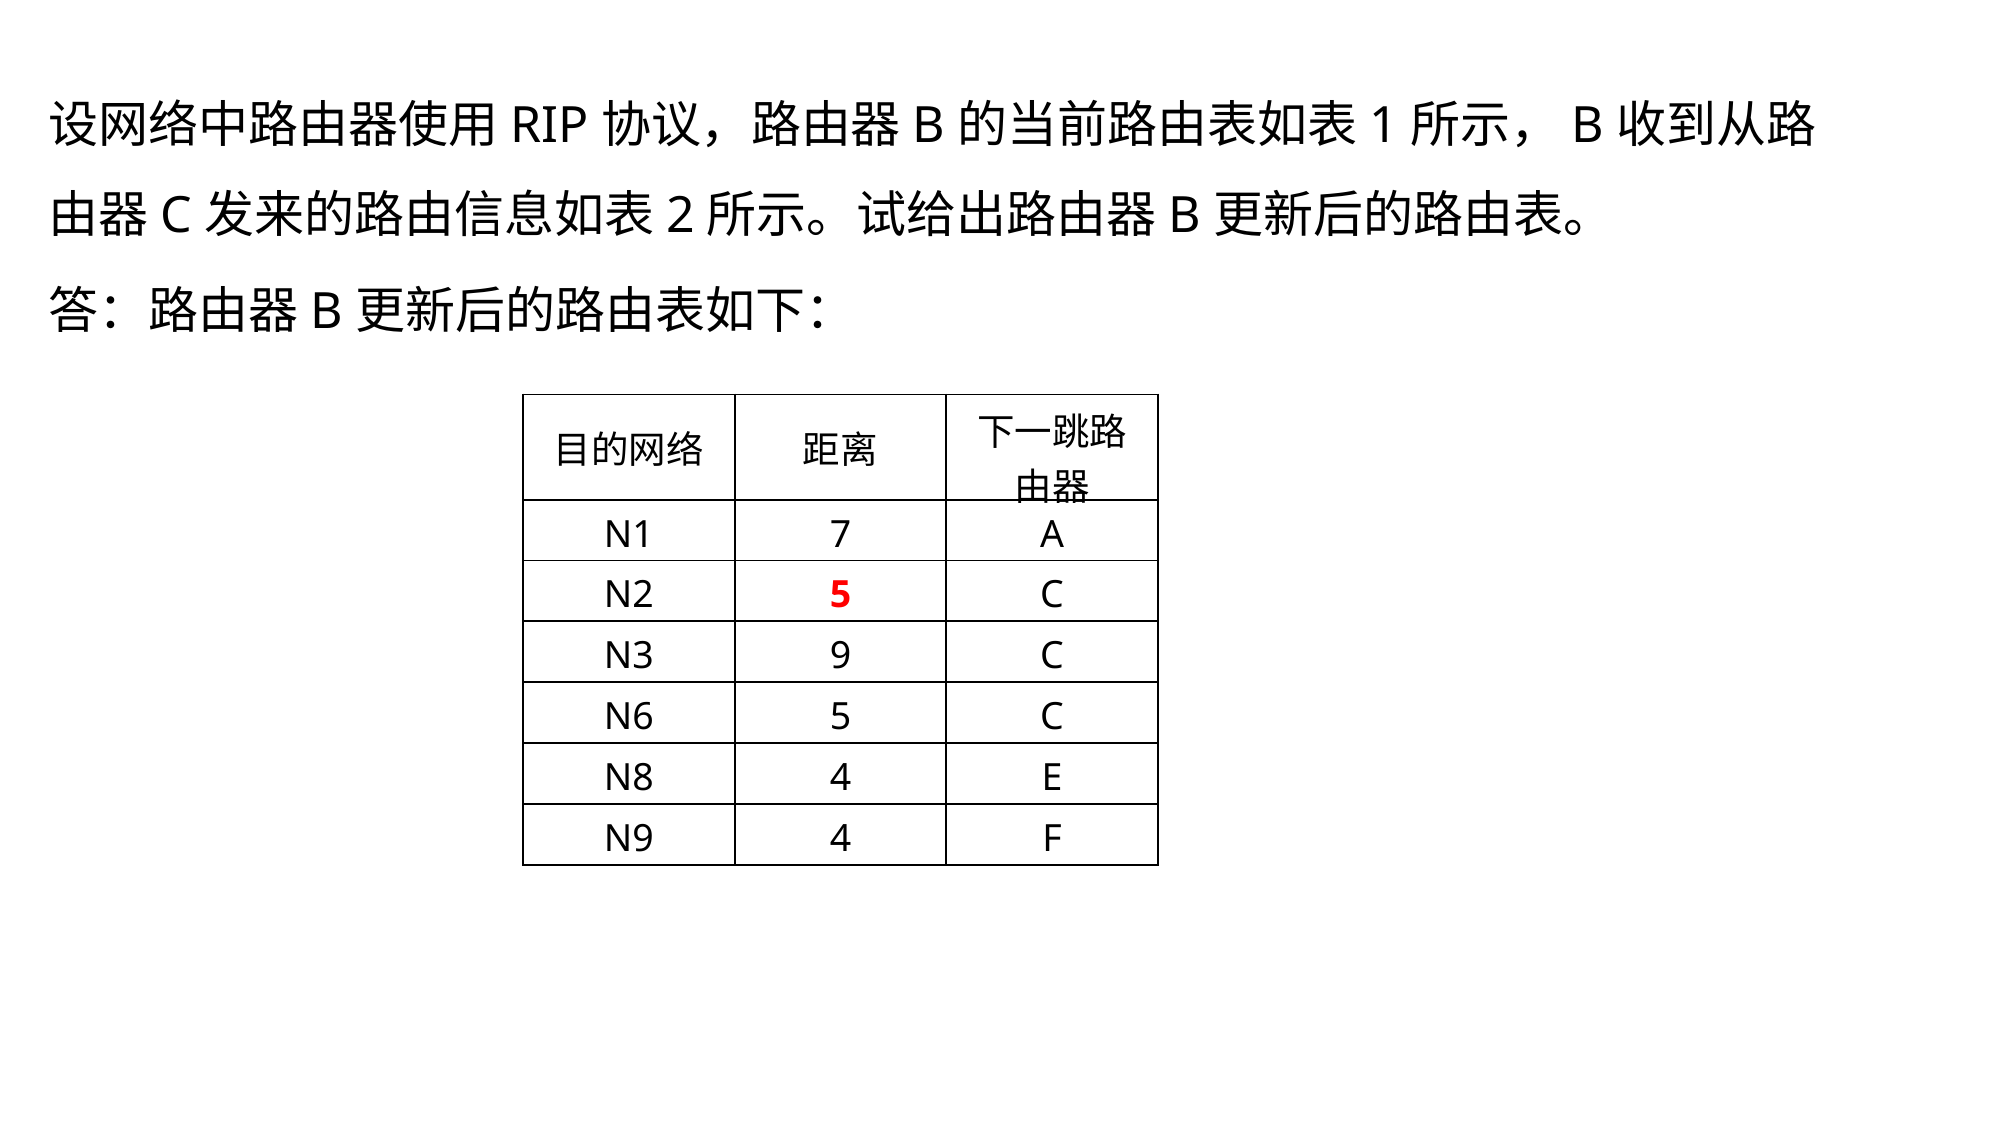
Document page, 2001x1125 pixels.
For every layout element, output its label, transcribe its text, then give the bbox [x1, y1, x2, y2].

table_cell N2 [524, 561, 734, 620]
table_cell A [947, 501, 1157, 560]
table_cell 4 [736, 805, 945, 864]
text_box 答：路由器B更新后的路由表如下： [34, 241, 1838, 347]
table_cell 9 [736, 622, 945, 681]
table_cell 4 [736, 744, 945, 803]
text_box 设网络中路由器使用RIP协议，路由器B的当前路由表如表1所示，B收到从路由器C发来的路由信息如表2所示。试给出路由器B更新后的路由表。 [34, 55, 1838, 241]
table_cell 5 [736, 561, 945, 620]
table_cell F [947, 805, 1157, 864]
table_cell 7 [736, 501, 945, 560]
table_cell 5 [736, 683, 945, 742]
table_cell N1 [524, 501, 734, 560]
table_cell C [947, 622, 1157, 681]
table_header 目的网络 [524, 395, 734, 499]
table_cell E [947, 744, 1157, 803]
table_cell C [947, 561, 1157, 620]
table_cell N6 [524, 683, 734, 742]
table_cell N3 [524, 622, 734, 681]
table_header 距离 [736, 395, 945, 499]
table_cell C [947, 683, 1157, 742]
table_cell N9 [524, 805, 734, 864]
table_header 下一跳路由器 [947, 395, 1157, 499]
table_cell N8 [524, 744, 734, 803]
